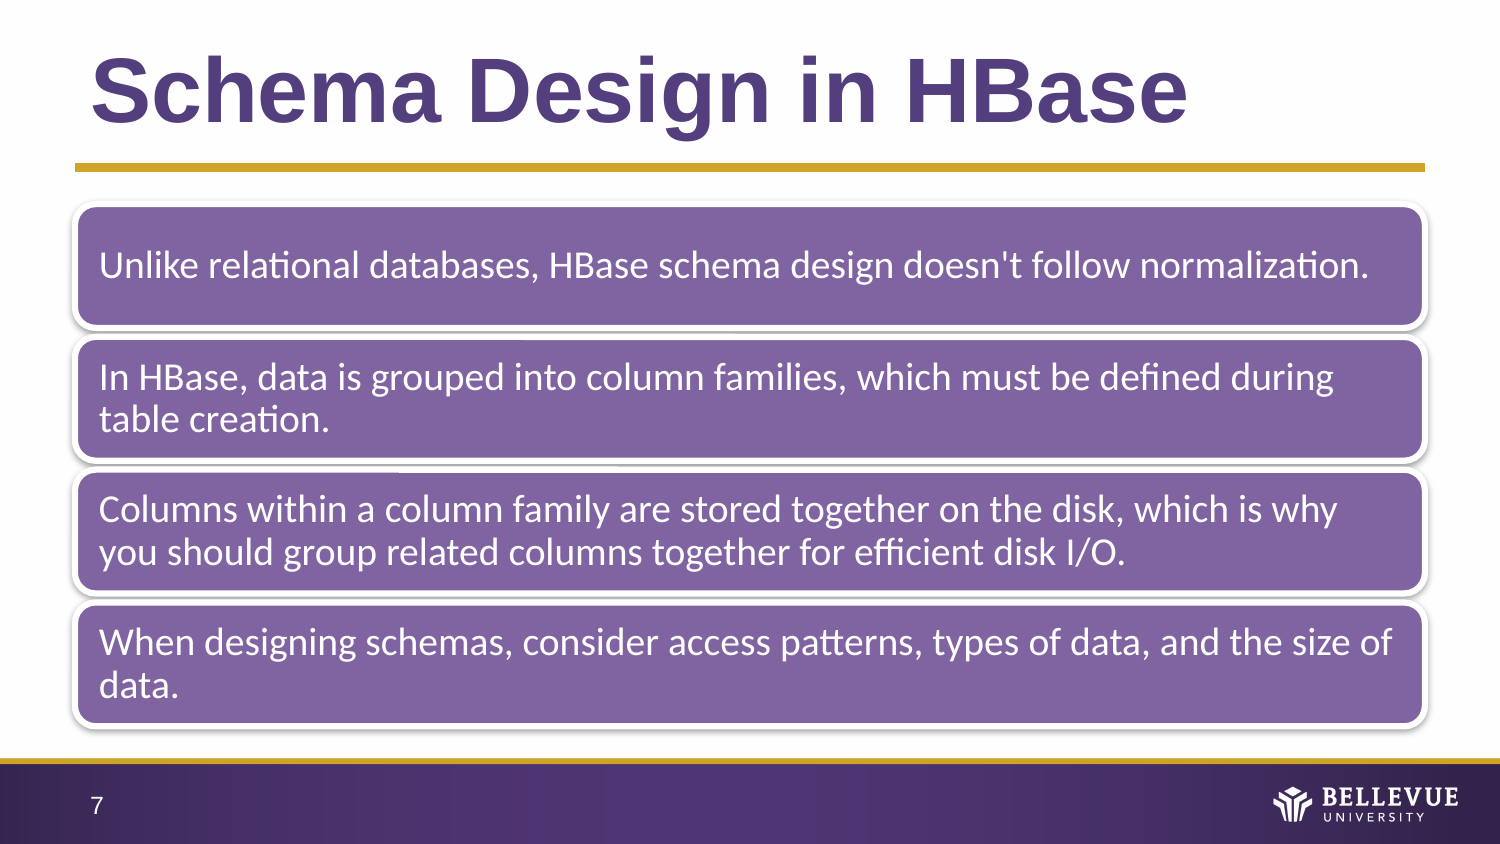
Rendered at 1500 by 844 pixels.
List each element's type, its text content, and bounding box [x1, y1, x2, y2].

title Schema Design in HBase [75, 30, 1425, 150]
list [74, 200, 1426, 730]
picture [0, 0, 1500, 844]
